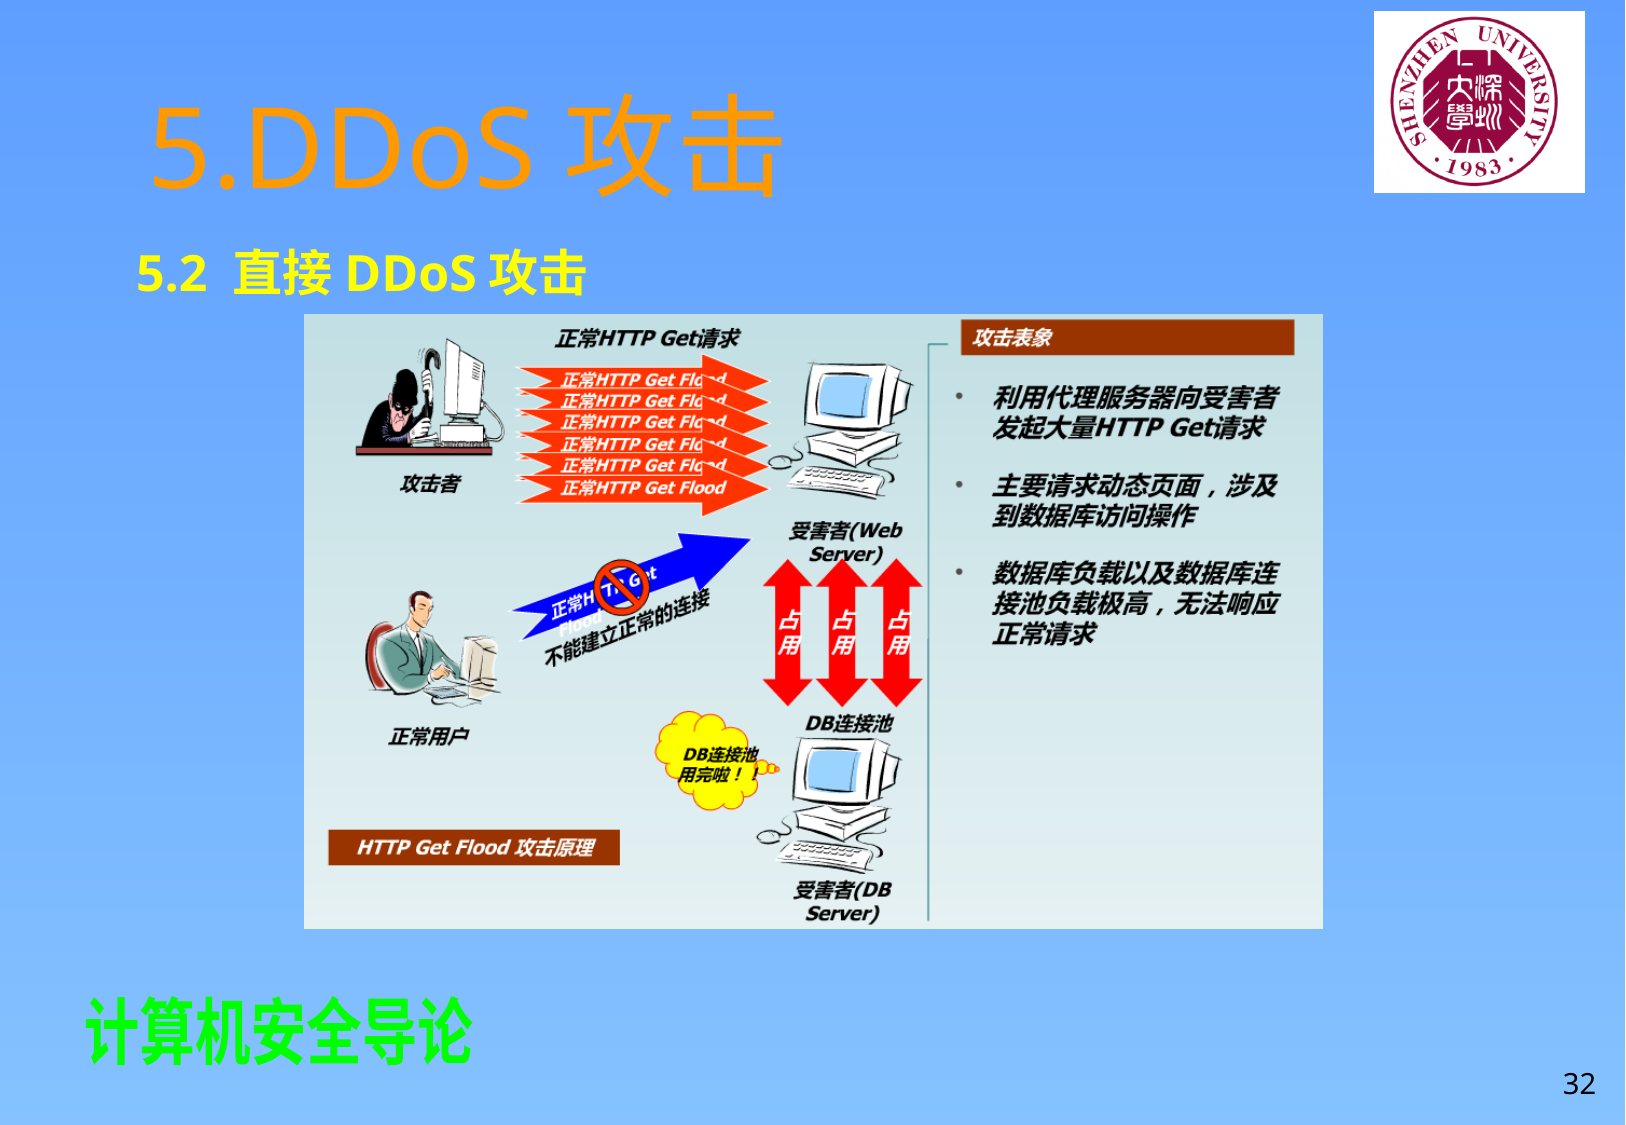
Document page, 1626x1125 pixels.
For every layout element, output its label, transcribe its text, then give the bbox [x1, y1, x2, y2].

title 5.DDoS攻击 [132, 93, 1304, 219]
picture [1374, 11, 1585, 193]
slide_number 32 [1438, 1062, 1612, 1113]
list 5.2 直接DDoS攻击 [121, 234, 1563, 409]
picture [304, 314, 1324, 929]
